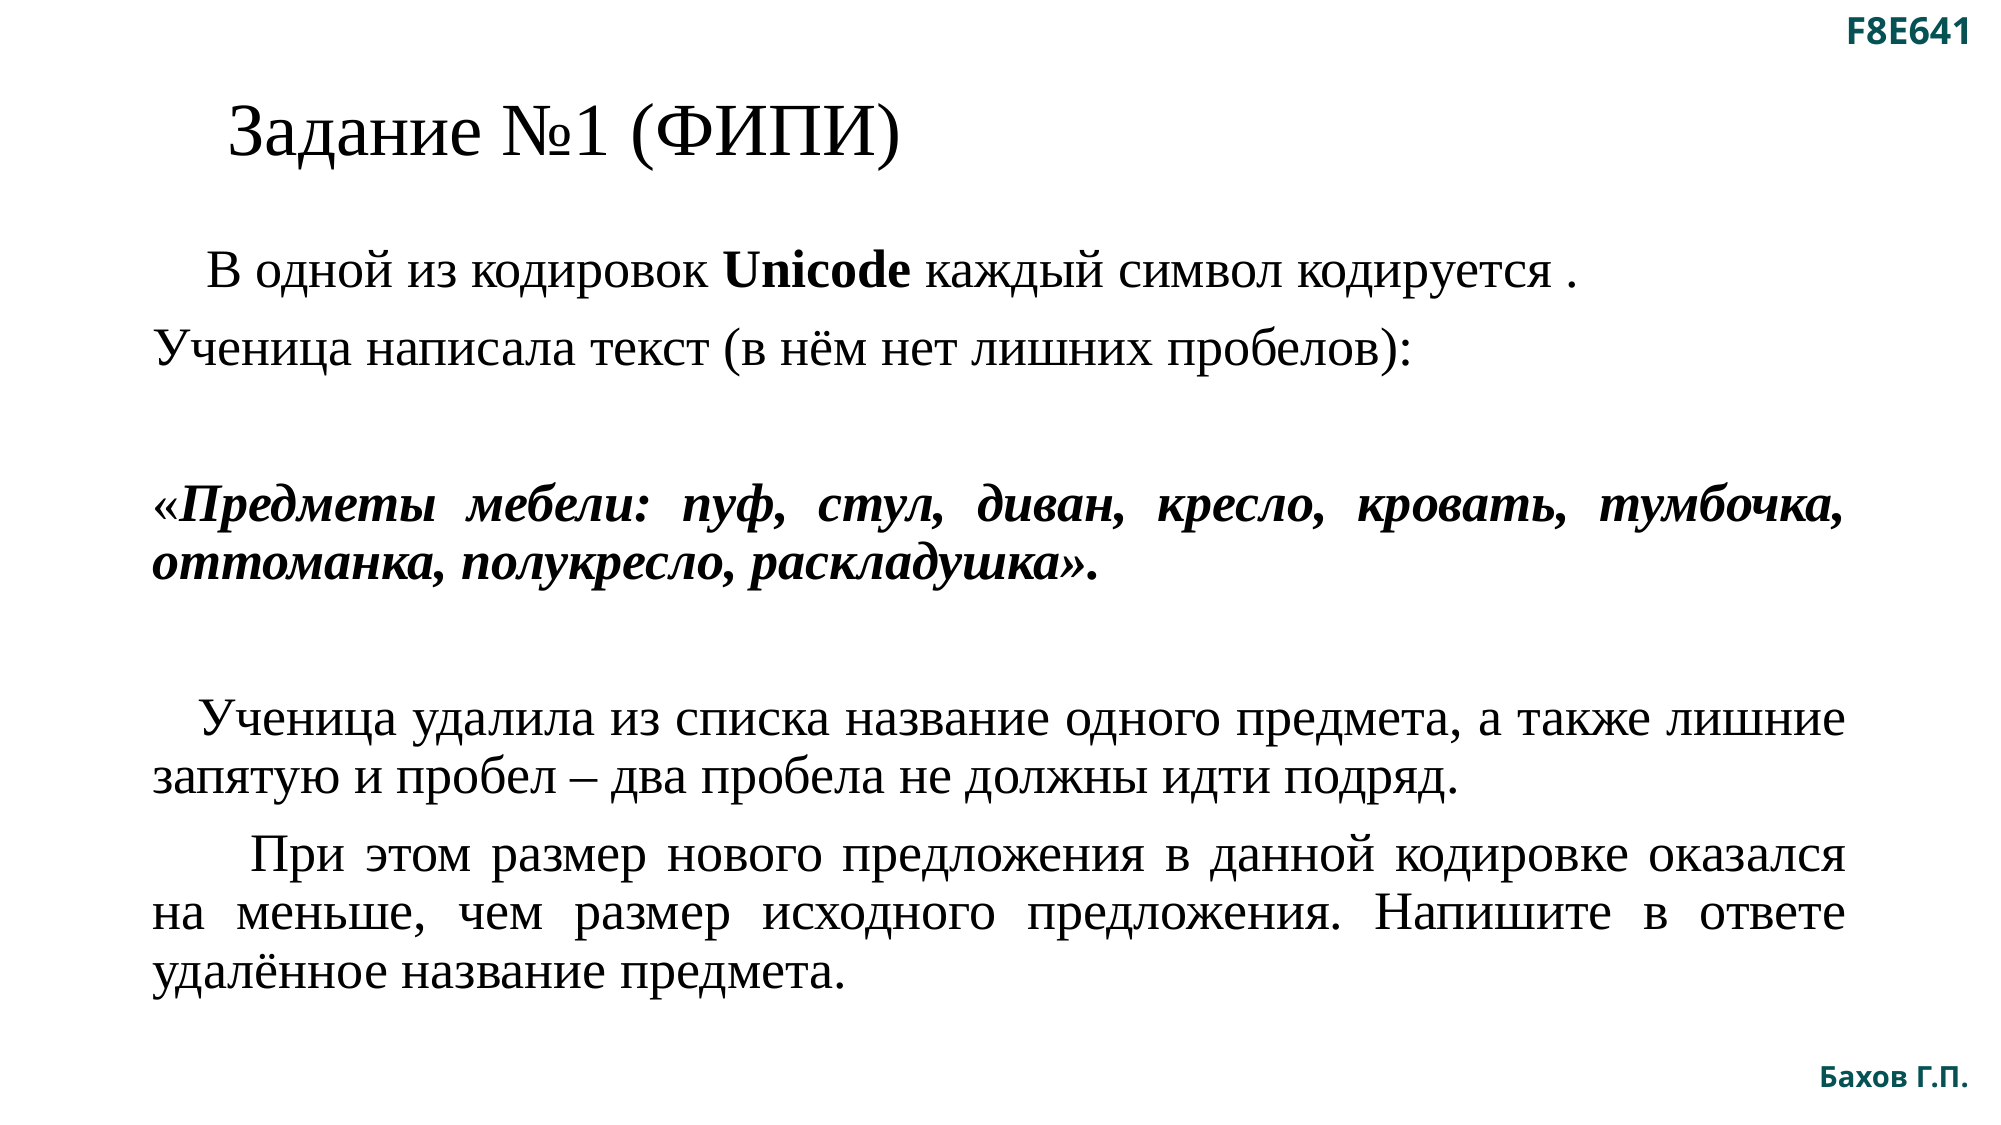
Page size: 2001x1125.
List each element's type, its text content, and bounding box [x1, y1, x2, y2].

text_box Бахов Г.П. [1804, 1051, 1984, 1101]
title Задание №1 (ФИПИ) [137, 59, 1863, 249]
text_box F8E641 [1830, 0, 1988, 60]
